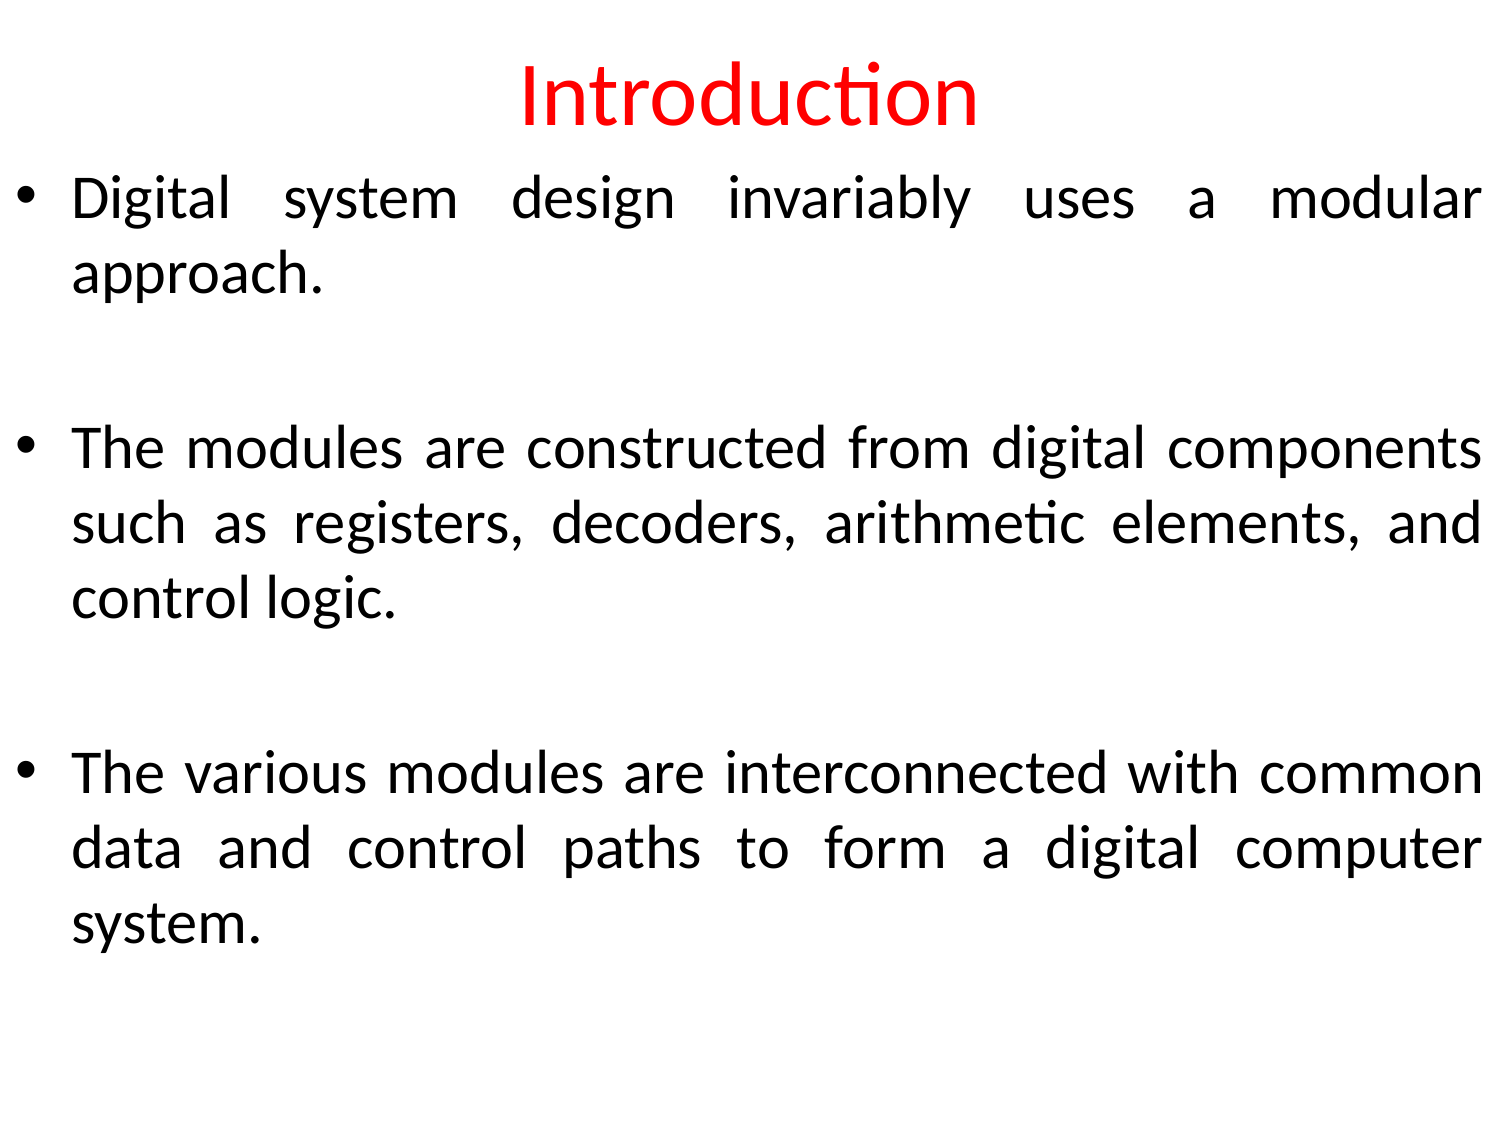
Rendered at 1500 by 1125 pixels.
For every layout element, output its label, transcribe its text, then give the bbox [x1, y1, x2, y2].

title Introduction [75, 7, 1425, 149]
list Digital system design invariably uses a modular approach. The modules are constructed from digital components such as registers, decoders, arithmetic elements, and control logic. The various mod­ules are interconnected with common data and control paths to form a digital computer system. [0, 149, 1500, 1106]
